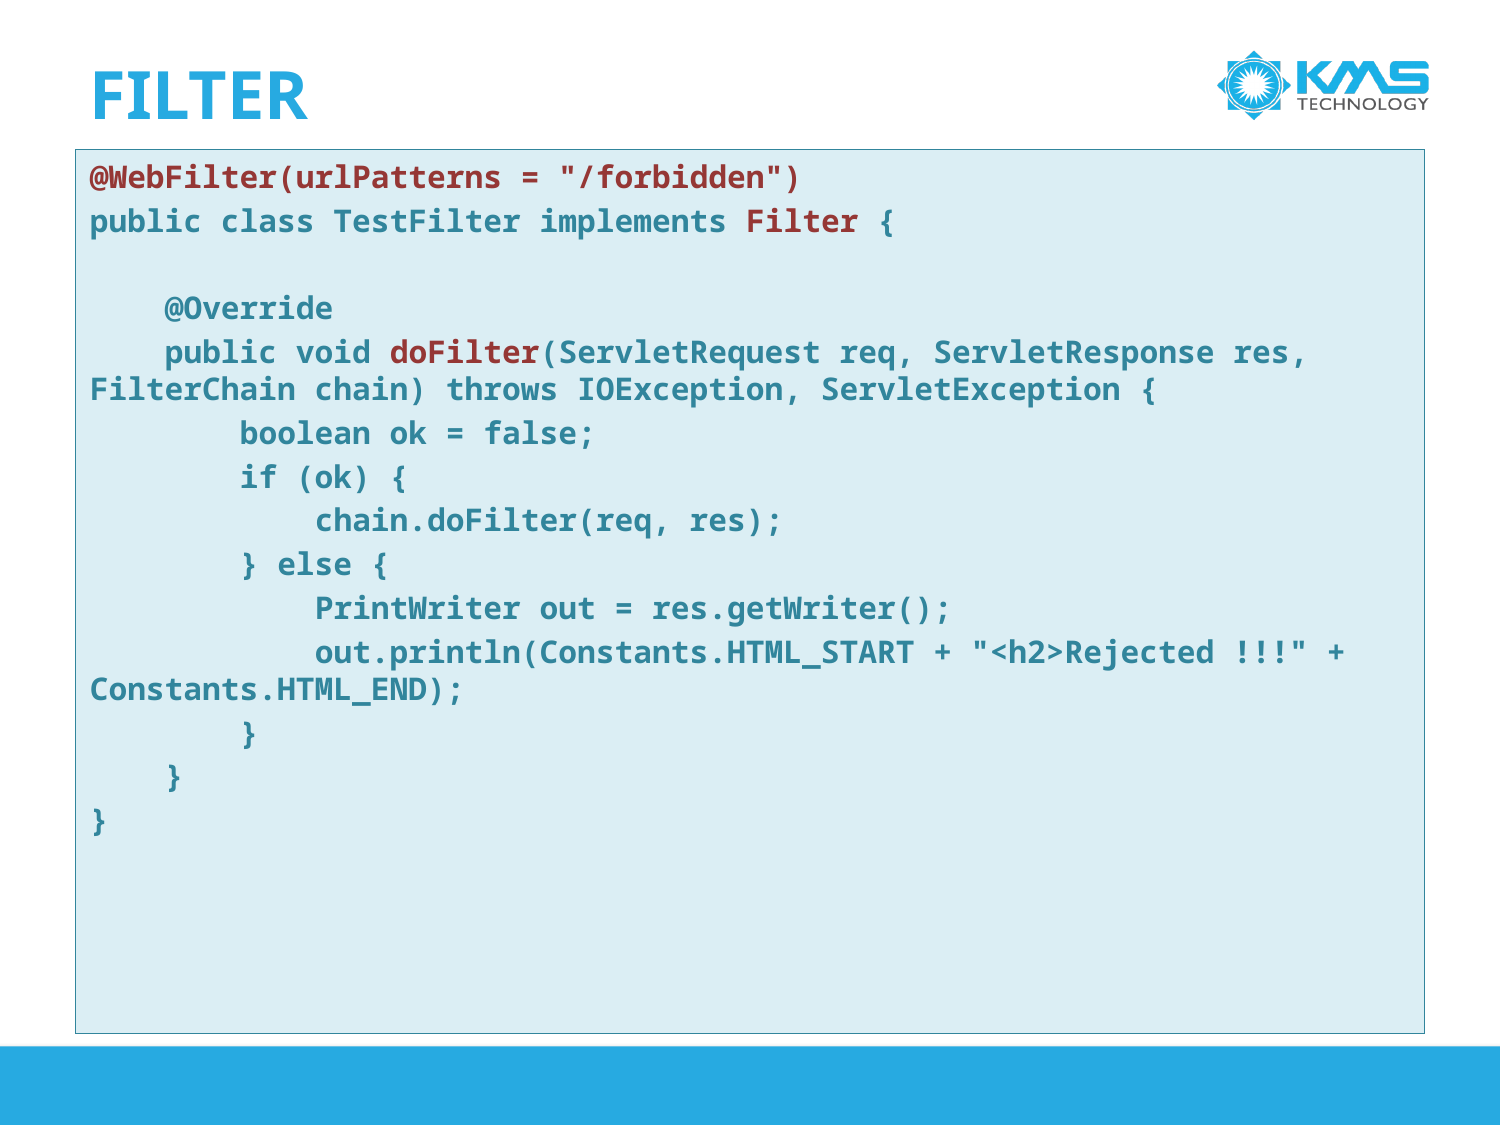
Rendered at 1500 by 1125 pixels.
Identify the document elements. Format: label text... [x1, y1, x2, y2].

title filter [75, 45, 1102, 149]
picture [1208, 45, 1436, 126]
list @WebFilter(urlPatterns = "/forbidden") public class TestFilter implements Filter { @Override public void doFilter(ServletRequest req, ServletResponse res, FilterChain chain) throws IOException, ServletException { boolean ok = false; if (ok) { chain.doFilter(req, res); } else { PrintWriter out = res.getWriter(); out.println(Constants.HTML_START + "<h2>Rejected !!!" + Constants.HTML_END); } } } [75, 149, 1425, 1034]
